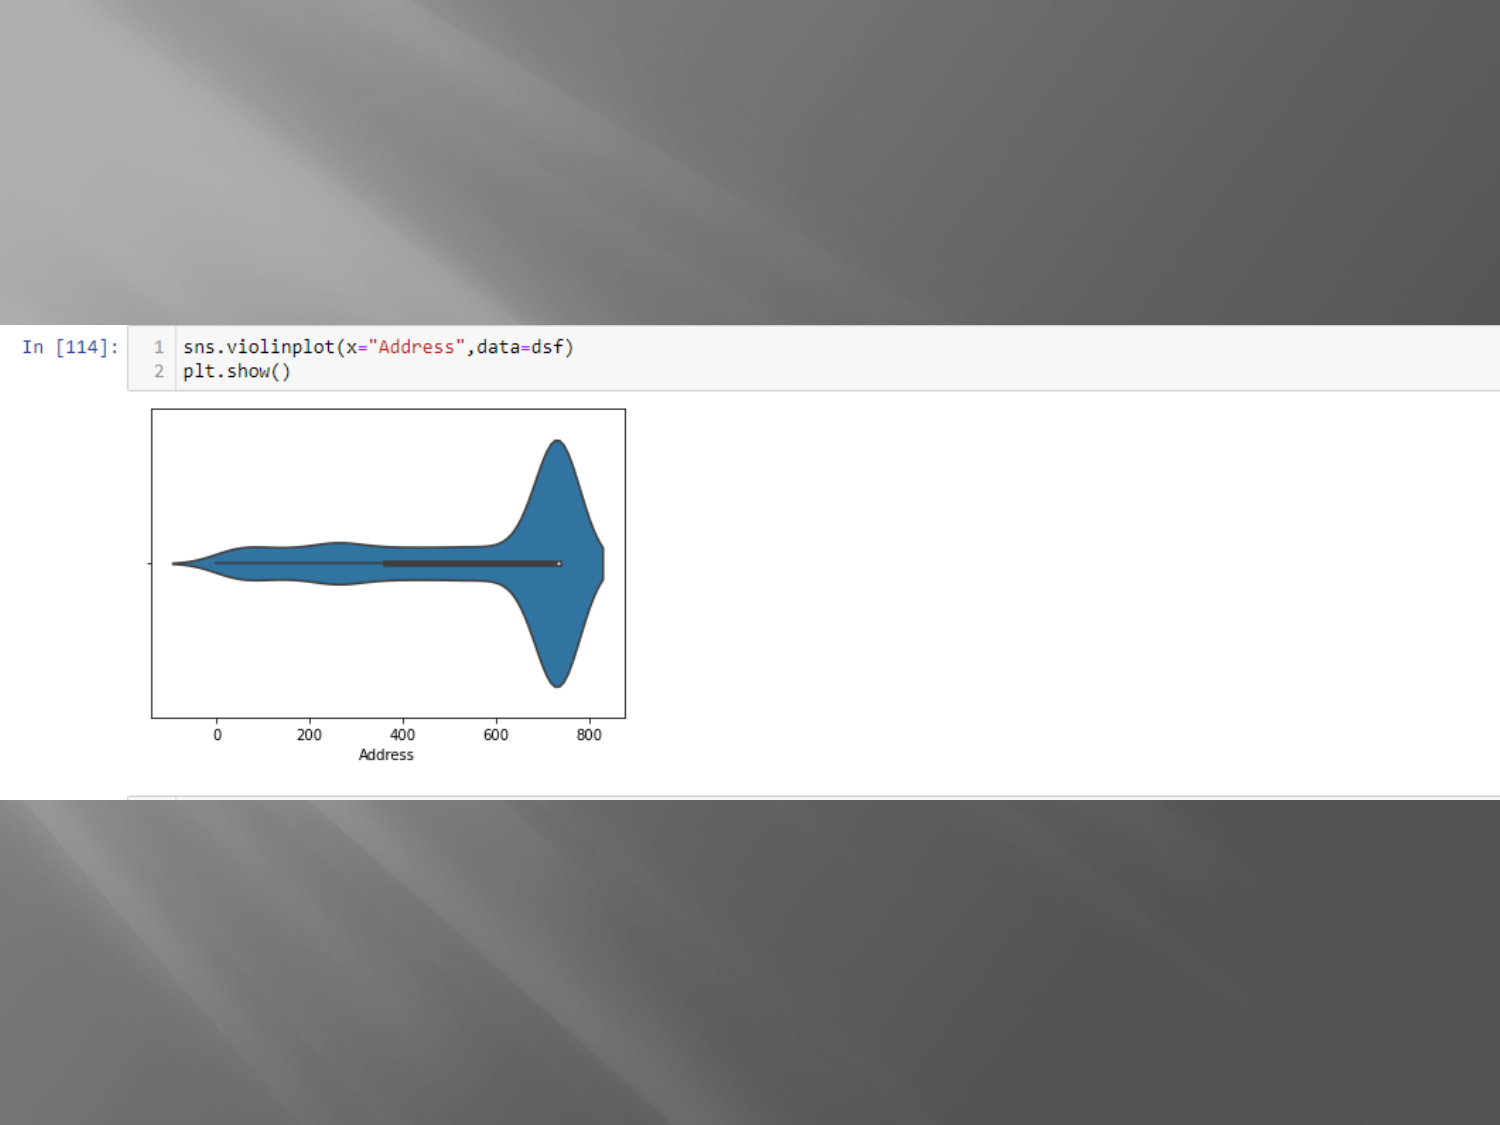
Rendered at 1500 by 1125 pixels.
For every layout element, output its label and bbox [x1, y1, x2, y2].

picture [0, 325, 1500, 800]
